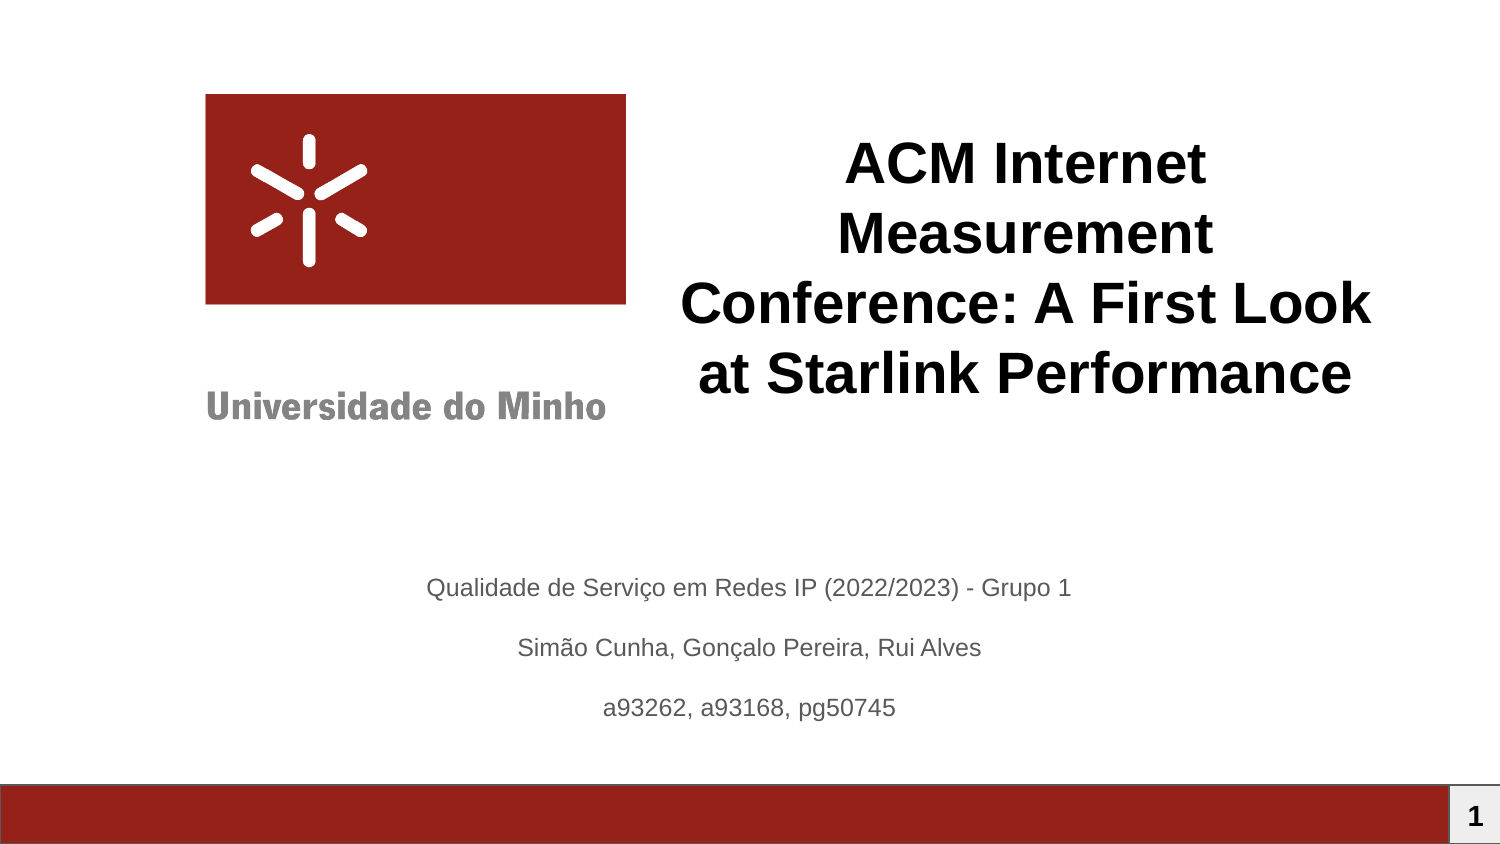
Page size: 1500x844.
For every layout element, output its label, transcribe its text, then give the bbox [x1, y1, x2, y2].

text_box ACM Internet Measurement Conference: A First Look at Starlink Performance [654, 101, 1398, 430]
subtitle Qualidade de Serviço em Redes IP (2022/2023) - Grupo 1 Simão Cunha, Gonçalo Pereira, Rui Alves a93262, a93168, pg50745 [51, 556, 1449, 740]
text_box [0, 785, 1448, 844]
picture [205, 94, 627, 423]
text_box 1 [1448, 785, 1500, 844]
